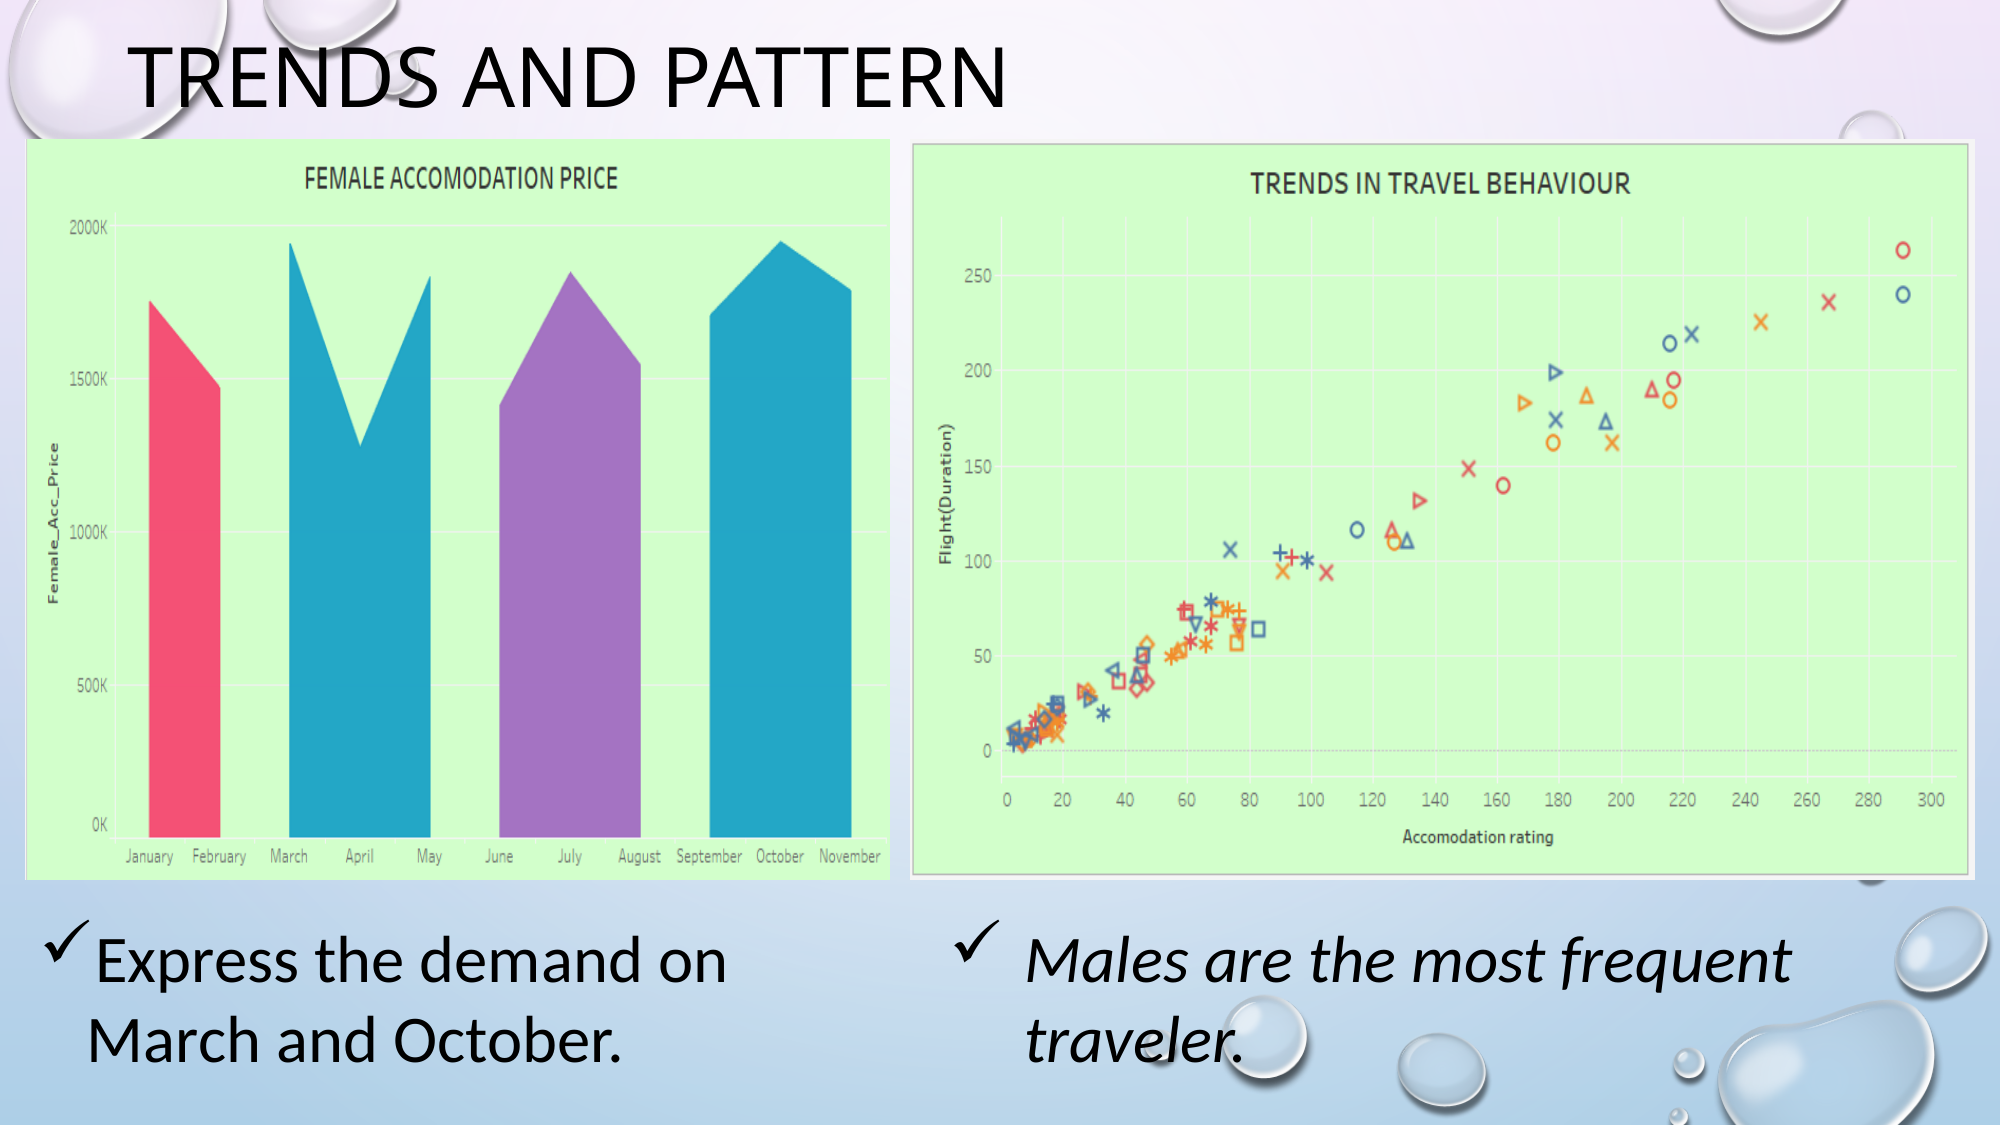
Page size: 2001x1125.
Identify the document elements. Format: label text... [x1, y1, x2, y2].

picture [0, 0, 2000, 1125]
text_box Express the demand on March and October. [25, 908, 911, 1084]
text_box Males are the most frequent traveler. [934, 908, 2000, 1084]
title TRENDS AND PATTERN [25, 20, 1113, 140]
